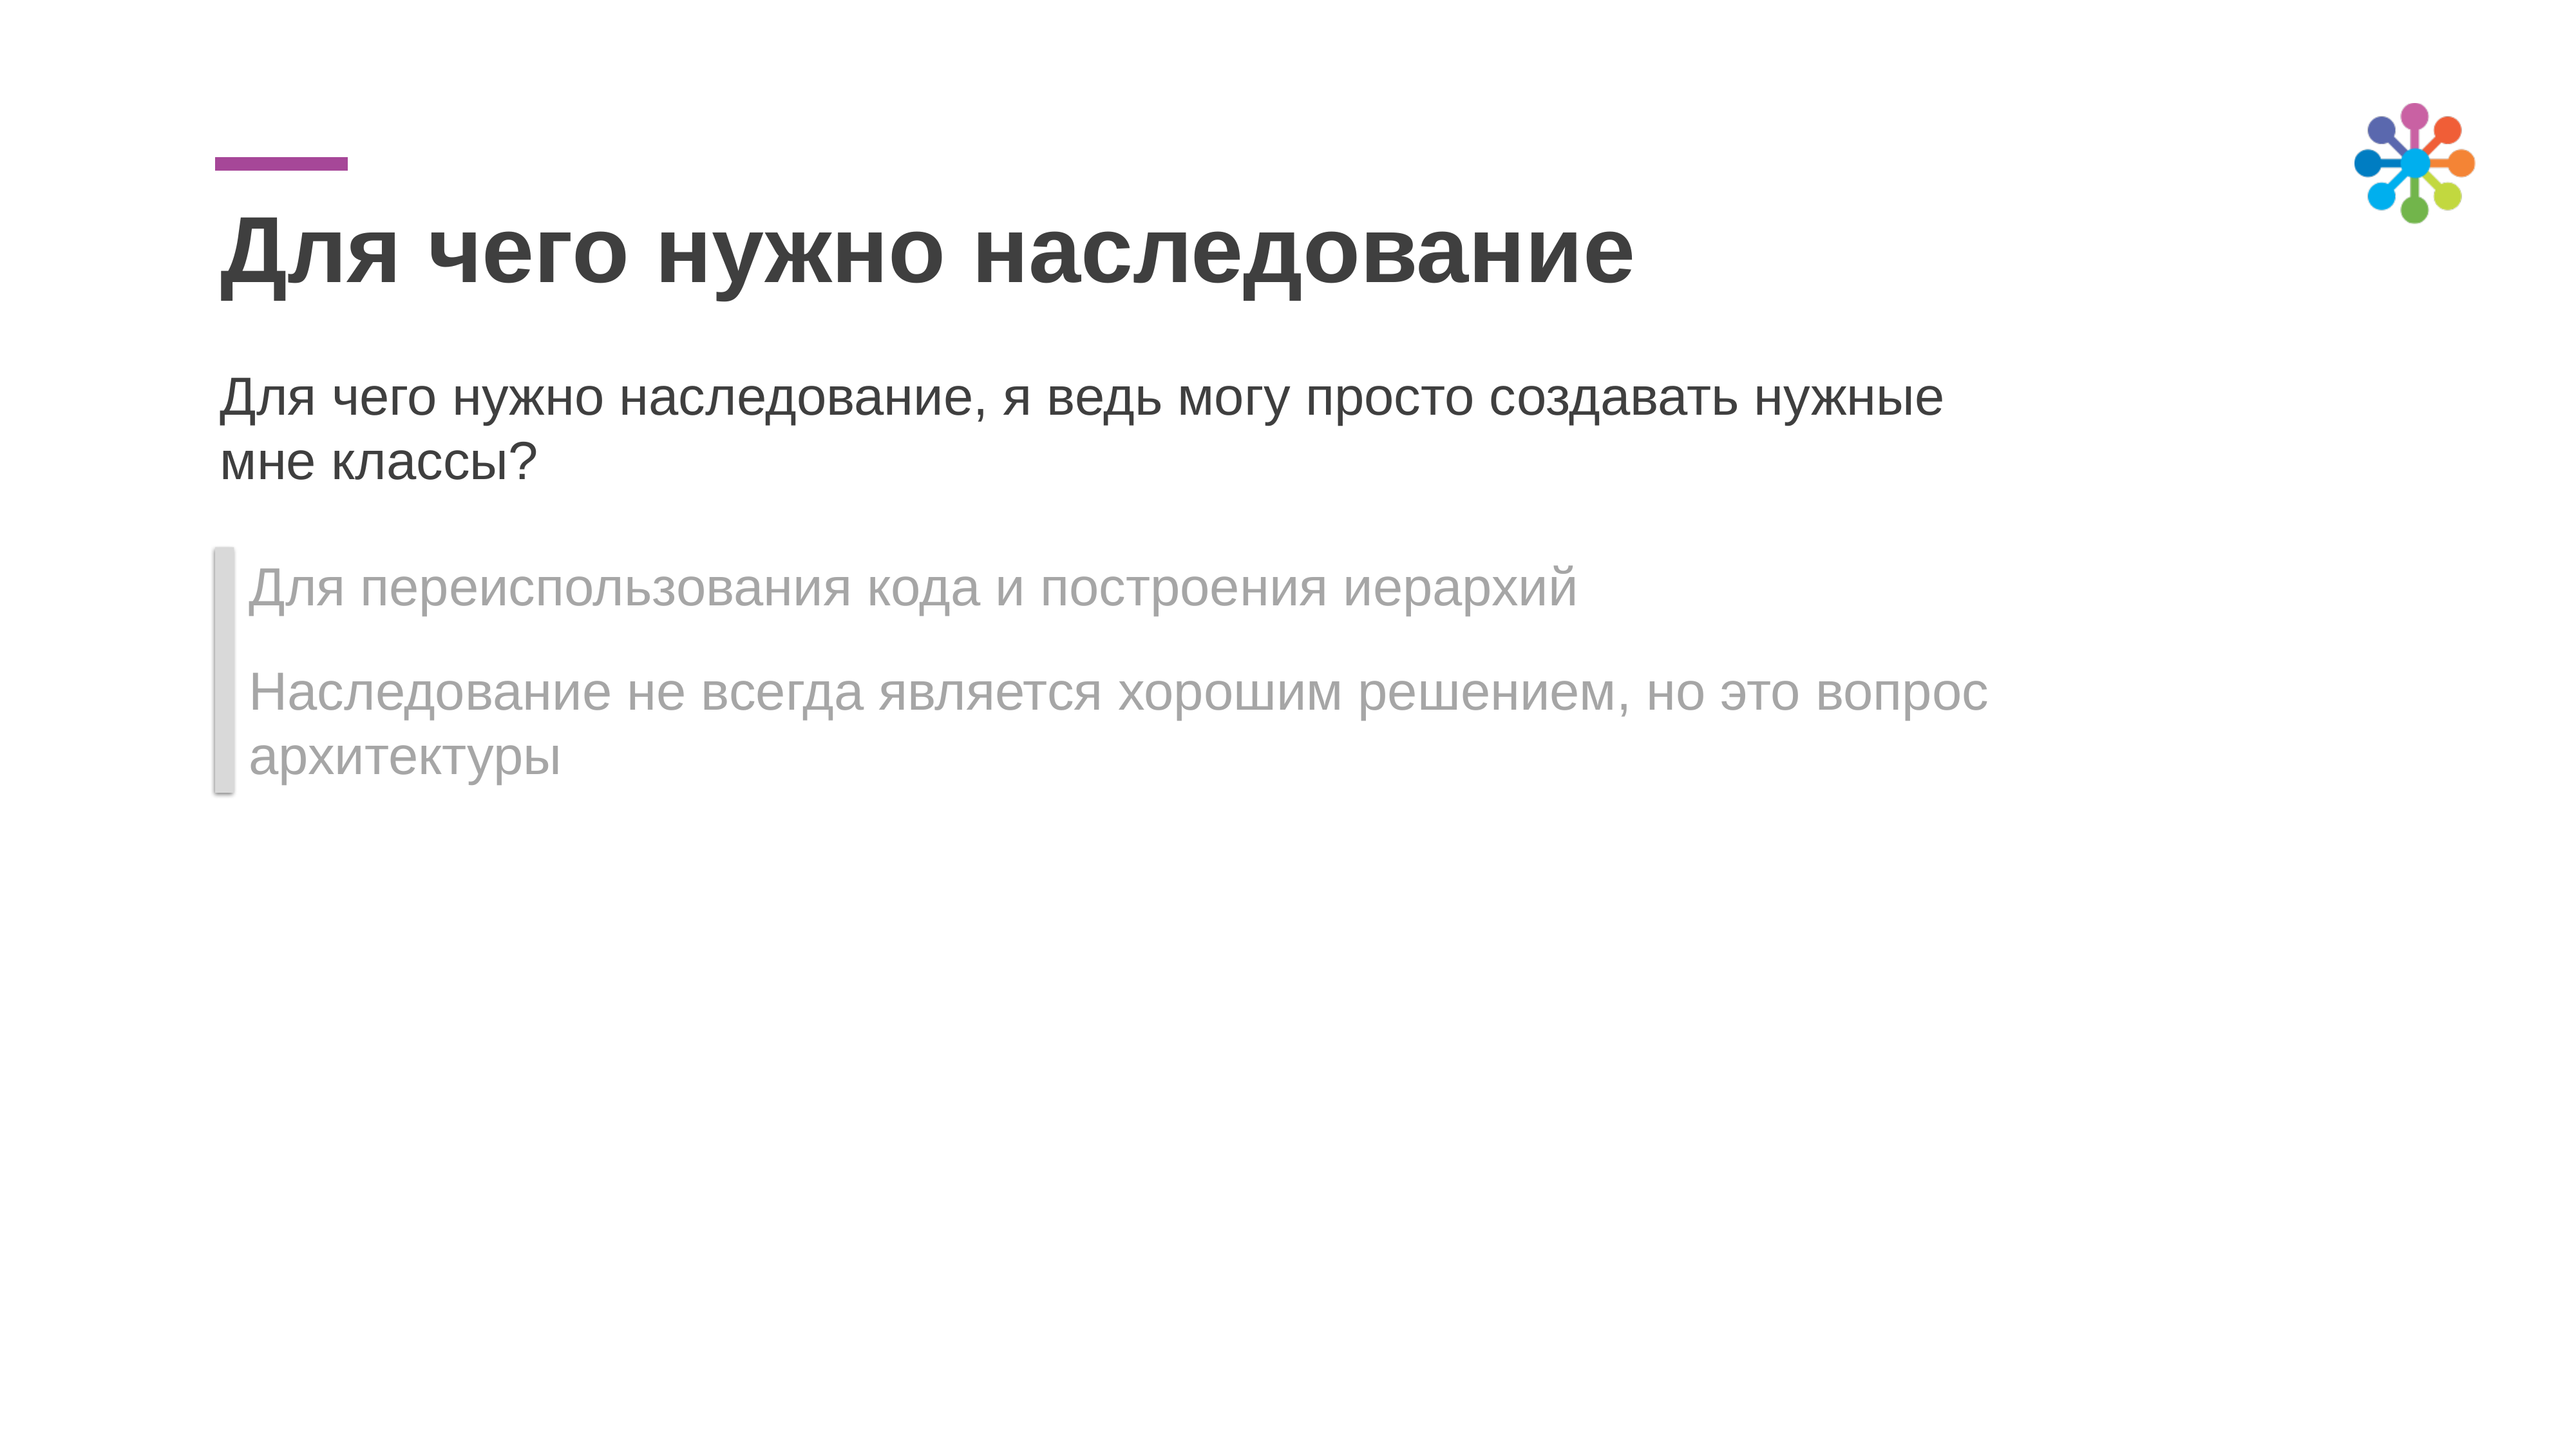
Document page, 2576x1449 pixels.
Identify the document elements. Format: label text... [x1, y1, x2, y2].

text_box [214, 547, 2079, 793]
picture [2354, 103, 2476, 225]
text_box Для чего нужно наследование, я ведь могу просто создавать нужные мне классы? [215, 357, 2050, 495]
text_box Для чего нужно наследование [215, 214, 2050, 304]
